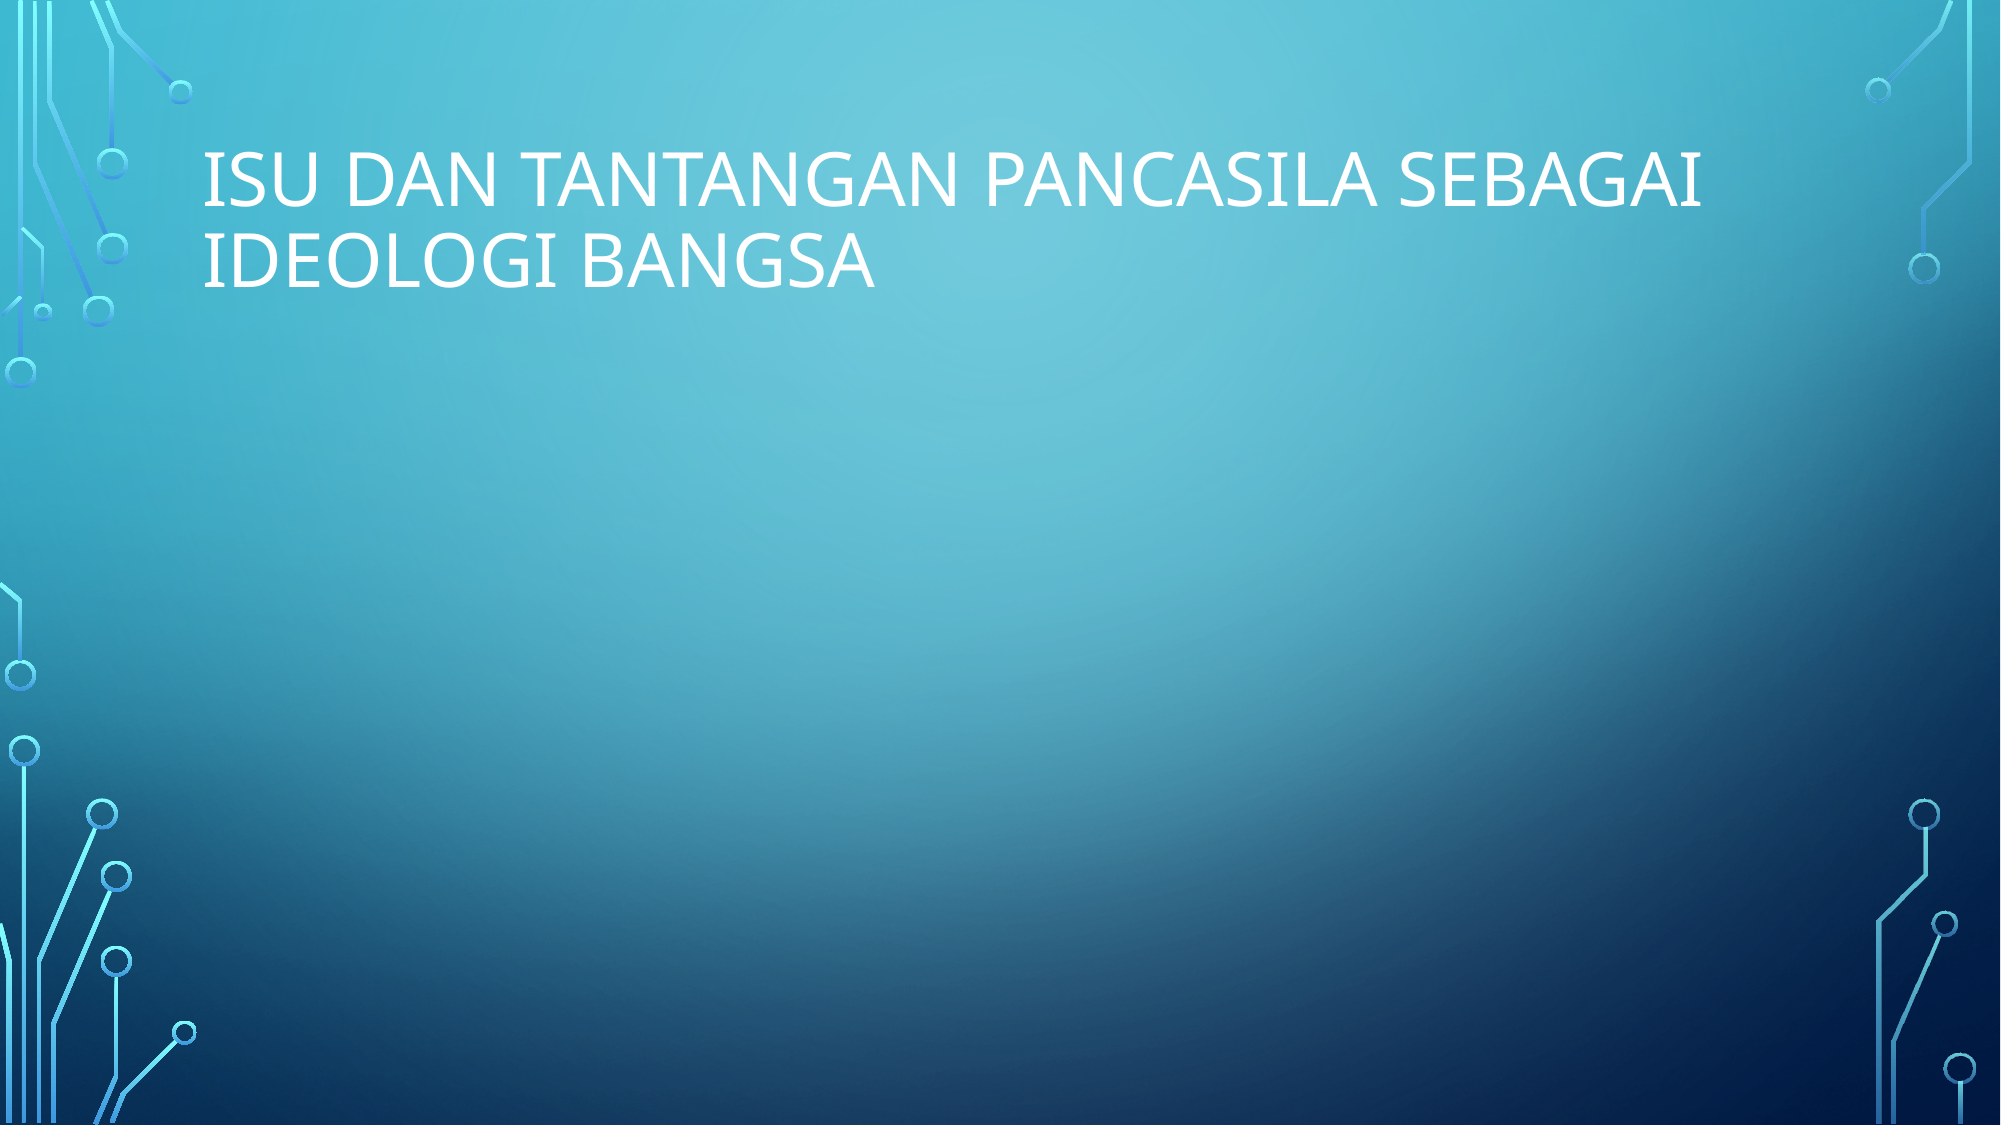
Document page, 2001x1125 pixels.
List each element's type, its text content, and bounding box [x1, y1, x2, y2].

title Isu dan tantangan Pancasila sebagai ideologi bangsa [187, 101, 1813, 344]
